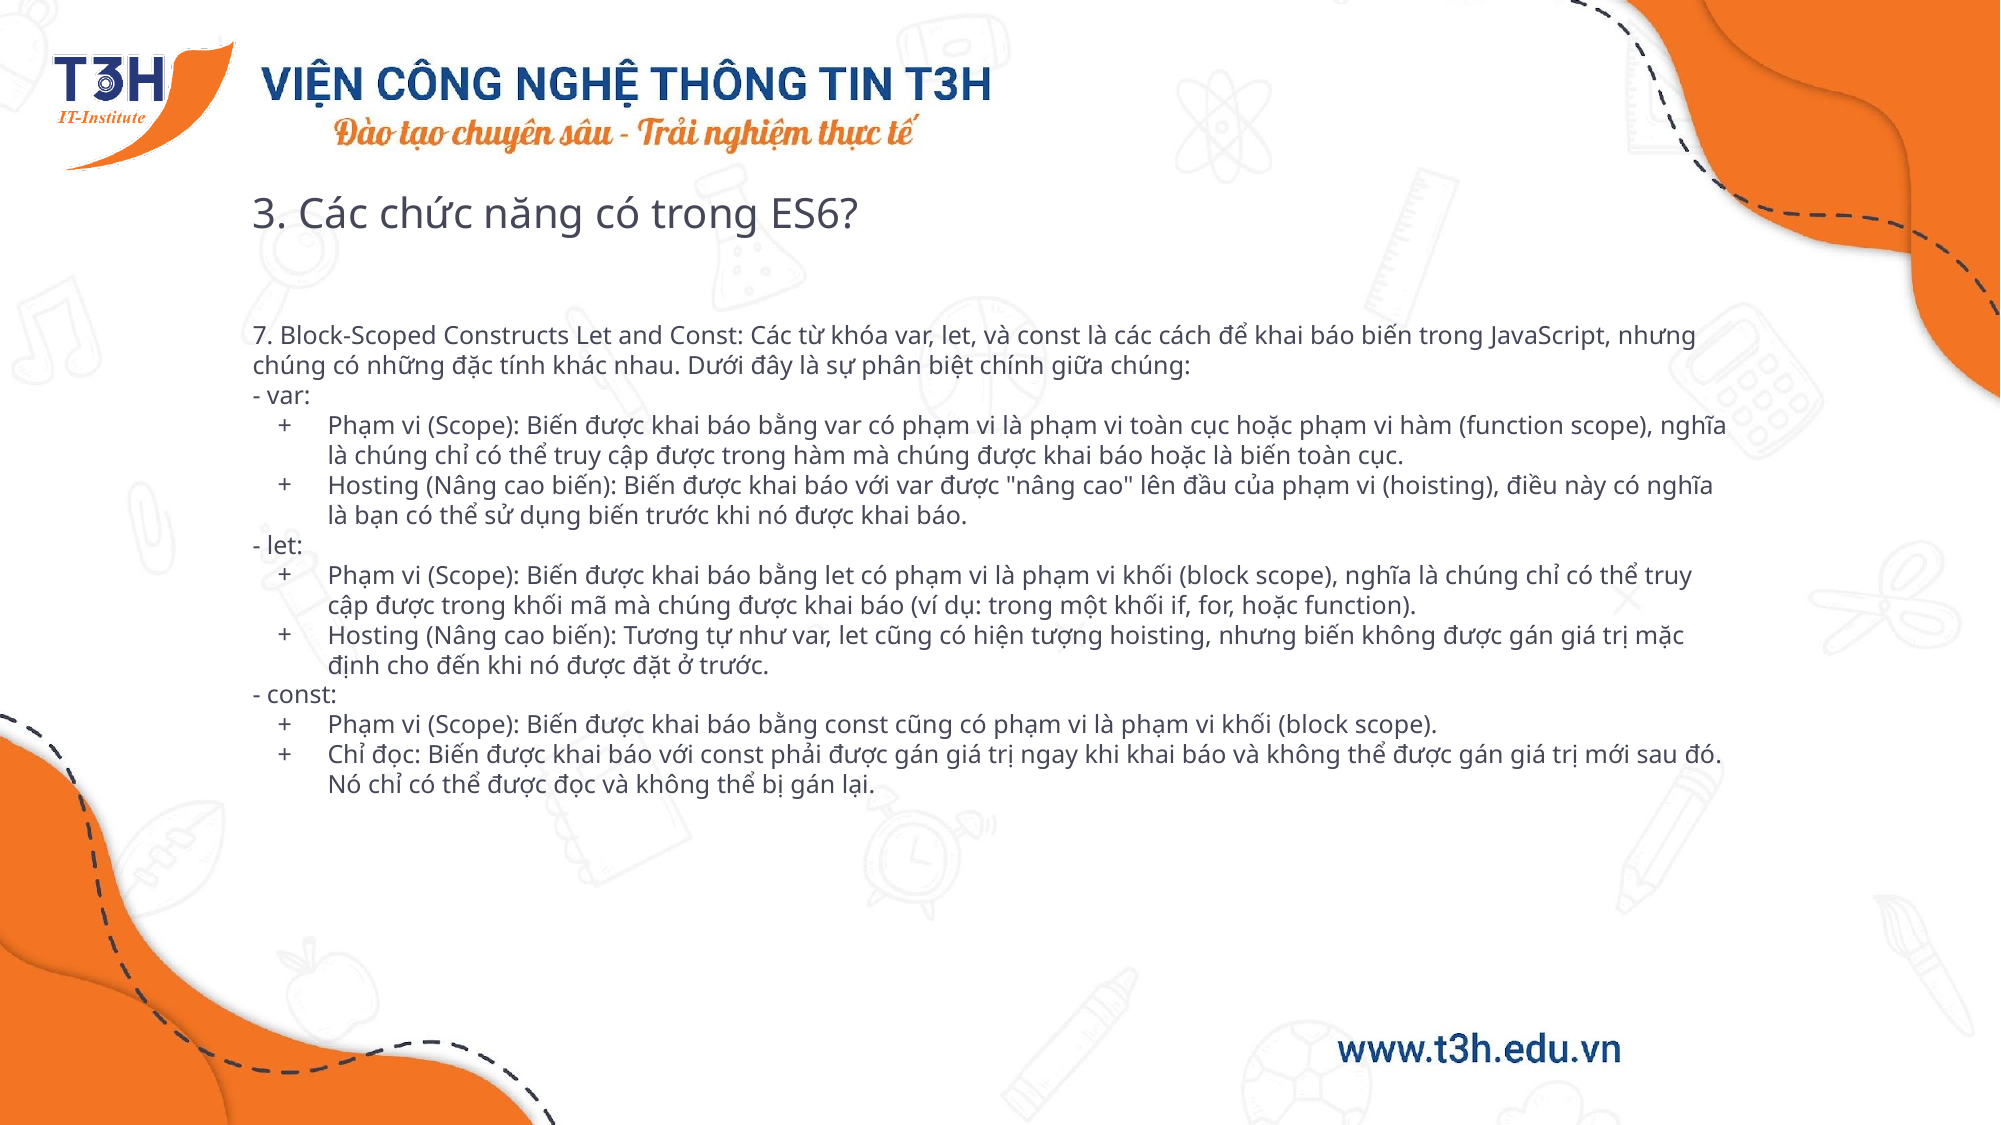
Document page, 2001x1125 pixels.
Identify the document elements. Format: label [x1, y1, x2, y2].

picture [0, 0, 2000, 1125]
text_box [351, 257, 484, 376]
